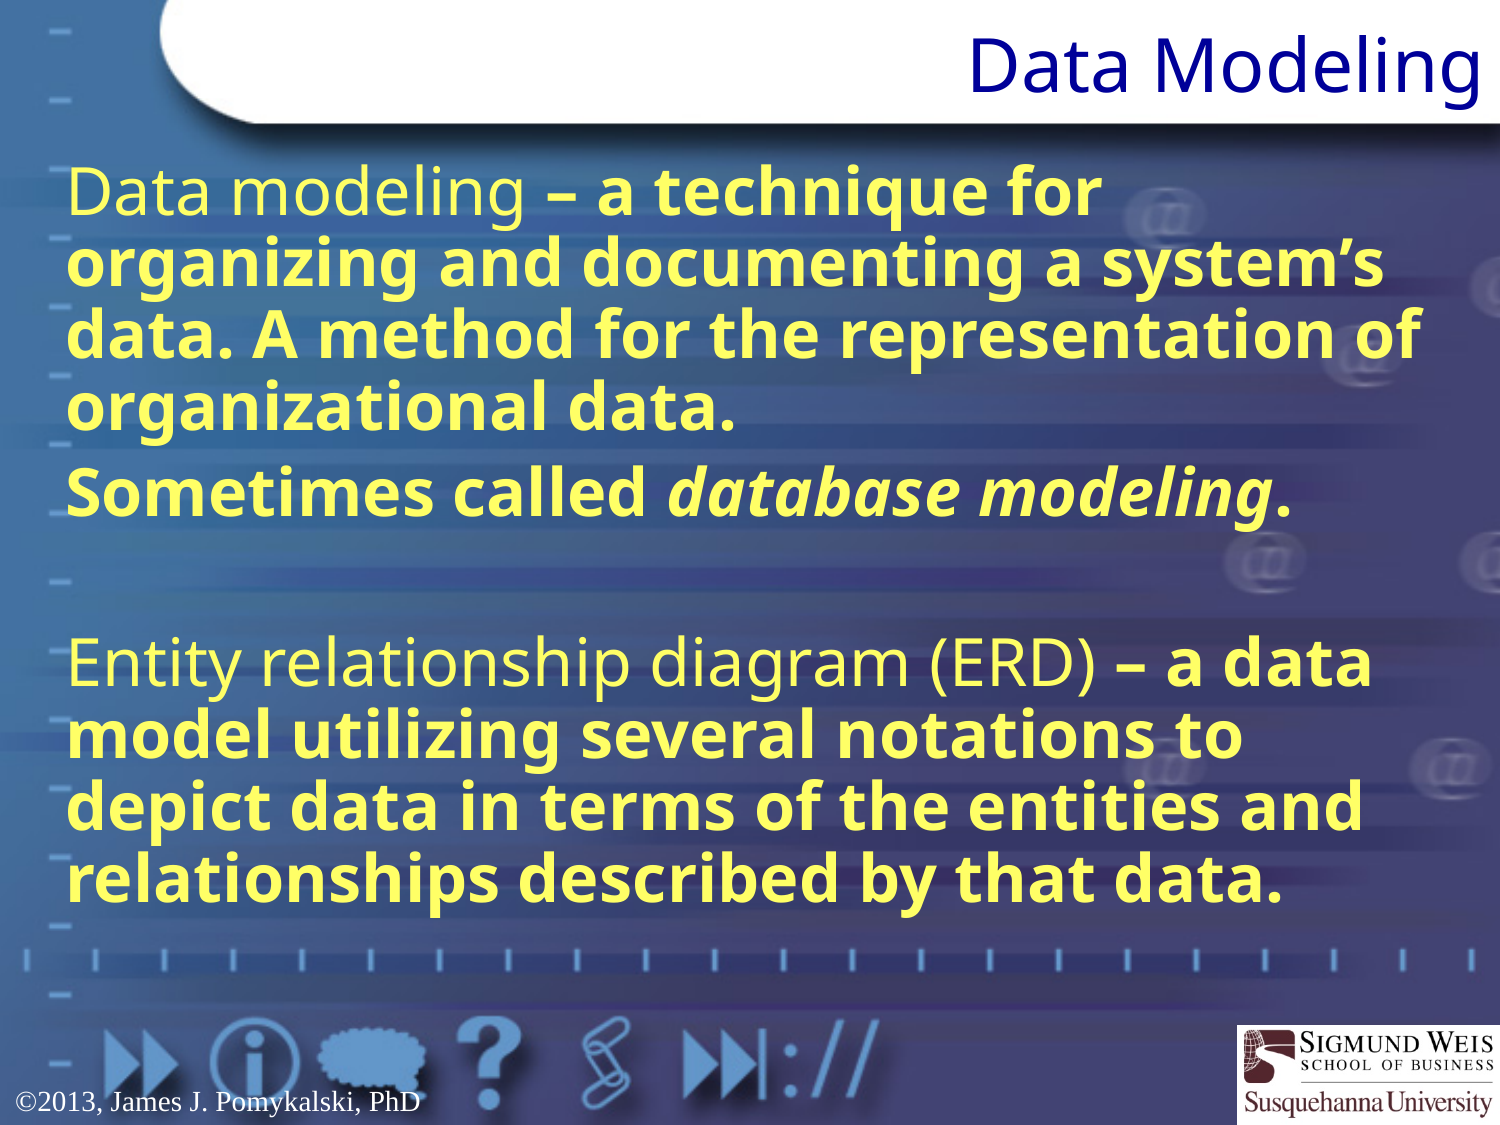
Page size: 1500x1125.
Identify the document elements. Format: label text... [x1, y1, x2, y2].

picture [0, 0, 1500, 1125]
list Data modeling – a technique for organizing and documenting a system’s data. A method for the representation of organizational data. Sometimes called database modeling. Entity relationship diagram (ERD) – a data model utilizing several notations to depict data in terms of the entities and relationships described by that data. [49, 149, 1438, 976]
slide_number ©2013, James J. Pomykalski, PhD [0, 1074, 451, 1125]
title Data Modeling [187, 0, 1500, 126]
